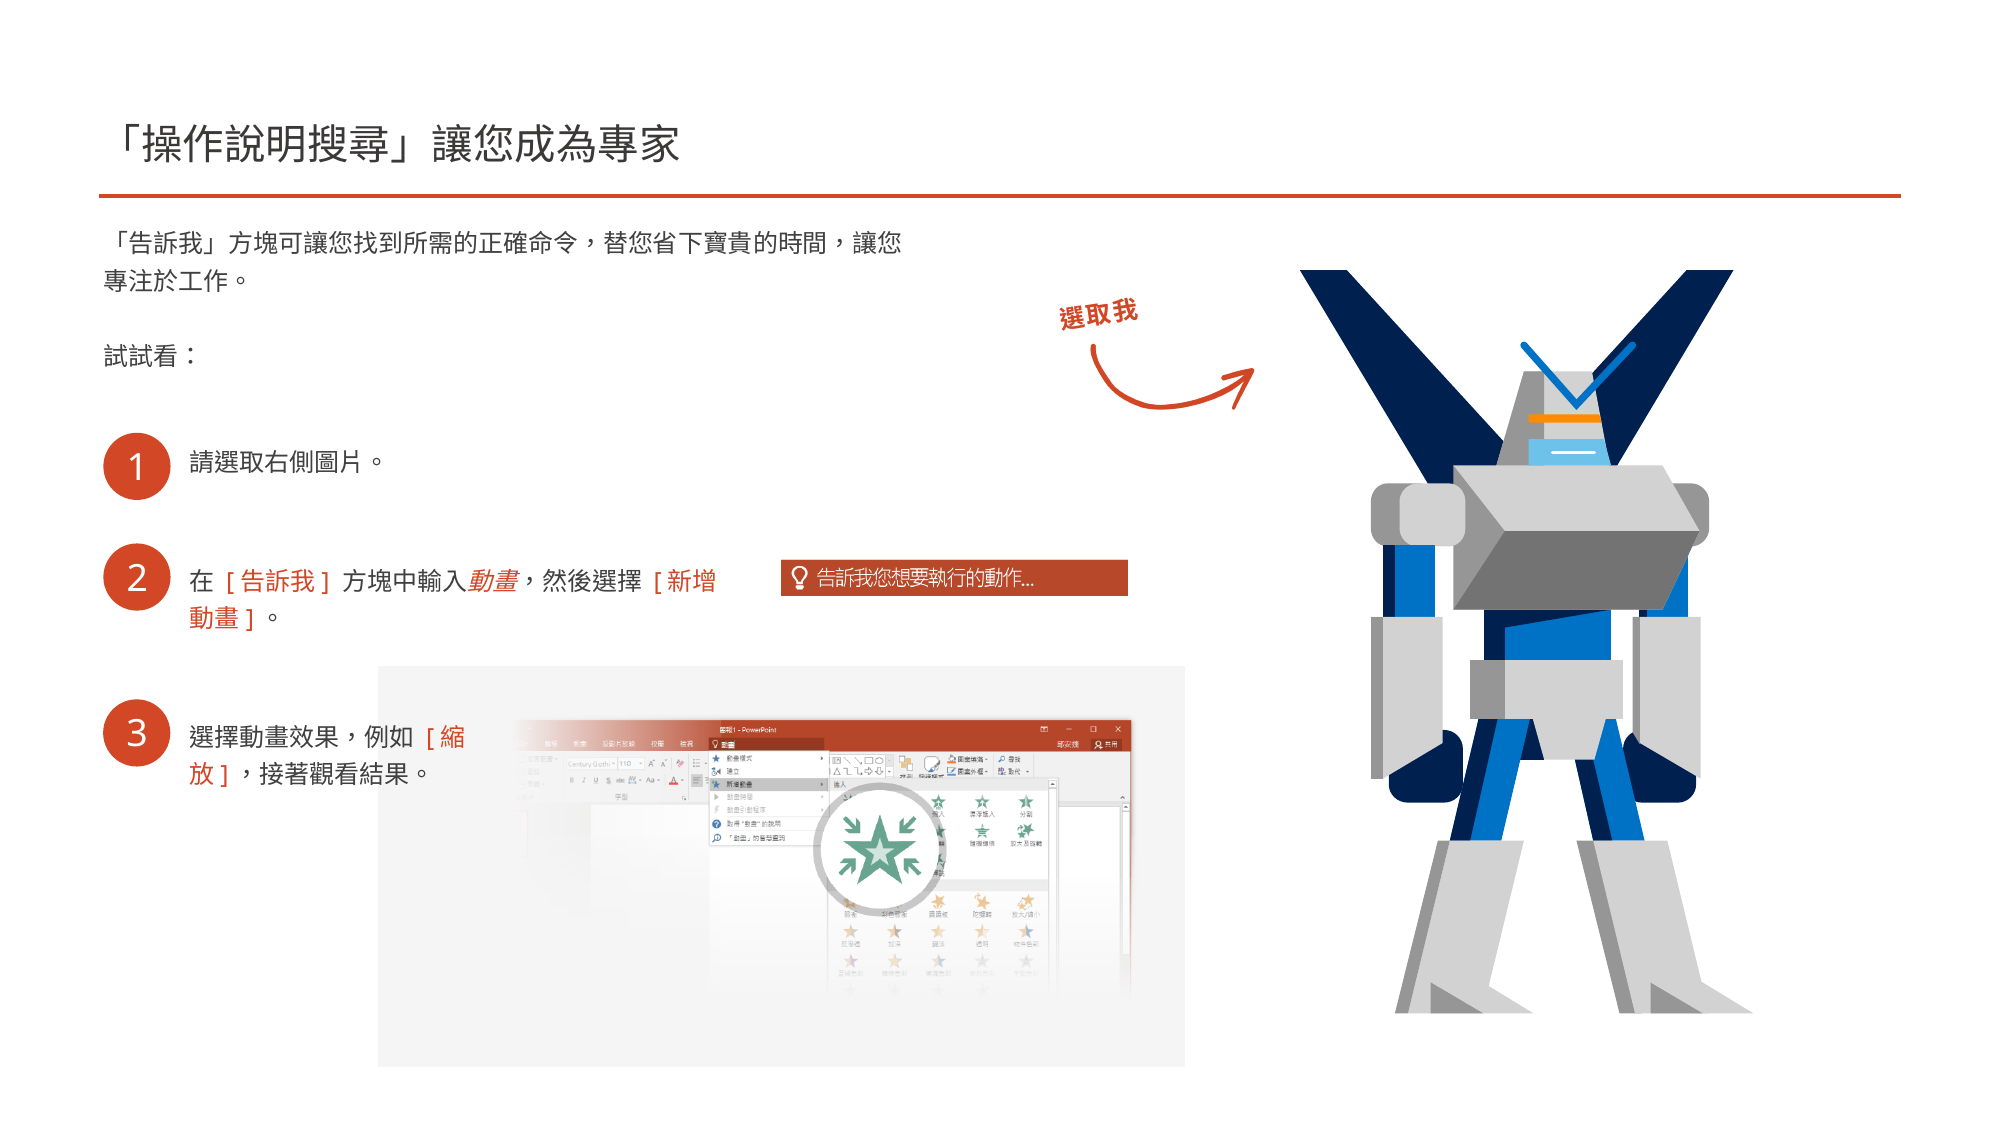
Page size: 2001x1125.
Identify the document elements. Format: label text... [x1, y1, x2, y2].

text_box 選擇動畫效果，例如 [縮放]，接著觀看結果。 [174, 706, 378, 944]
text_box 「告訴我」方塊可讓您找到所需的正確命令，替您省下寶貴的時間，讓您專注於工作。 試試看： [88, 212, 928, 416]
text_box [91, 432, 184, 500]
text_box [91, 543, 184, 611]
text_box 選取我 [987, 274, 1207, 379]
text_box 請選取右側圖片。 [174, 439, 687, 517]
text_box 在 [告訴我] 方塊中輸入動畫，然後選擇 [新增動畫]。 [174, 550, 750, 700]
list 「操作說明搜尋」讓您成為專家 [84, 72, 813, 178]
picture [1297, 269, 1754, 1014]
picture [378, 666, 1185, 1067]
picture [781, 559, 1128, 596]
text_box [91, 699, 183, 767]
picture [1088, 274, 1275, 466]
